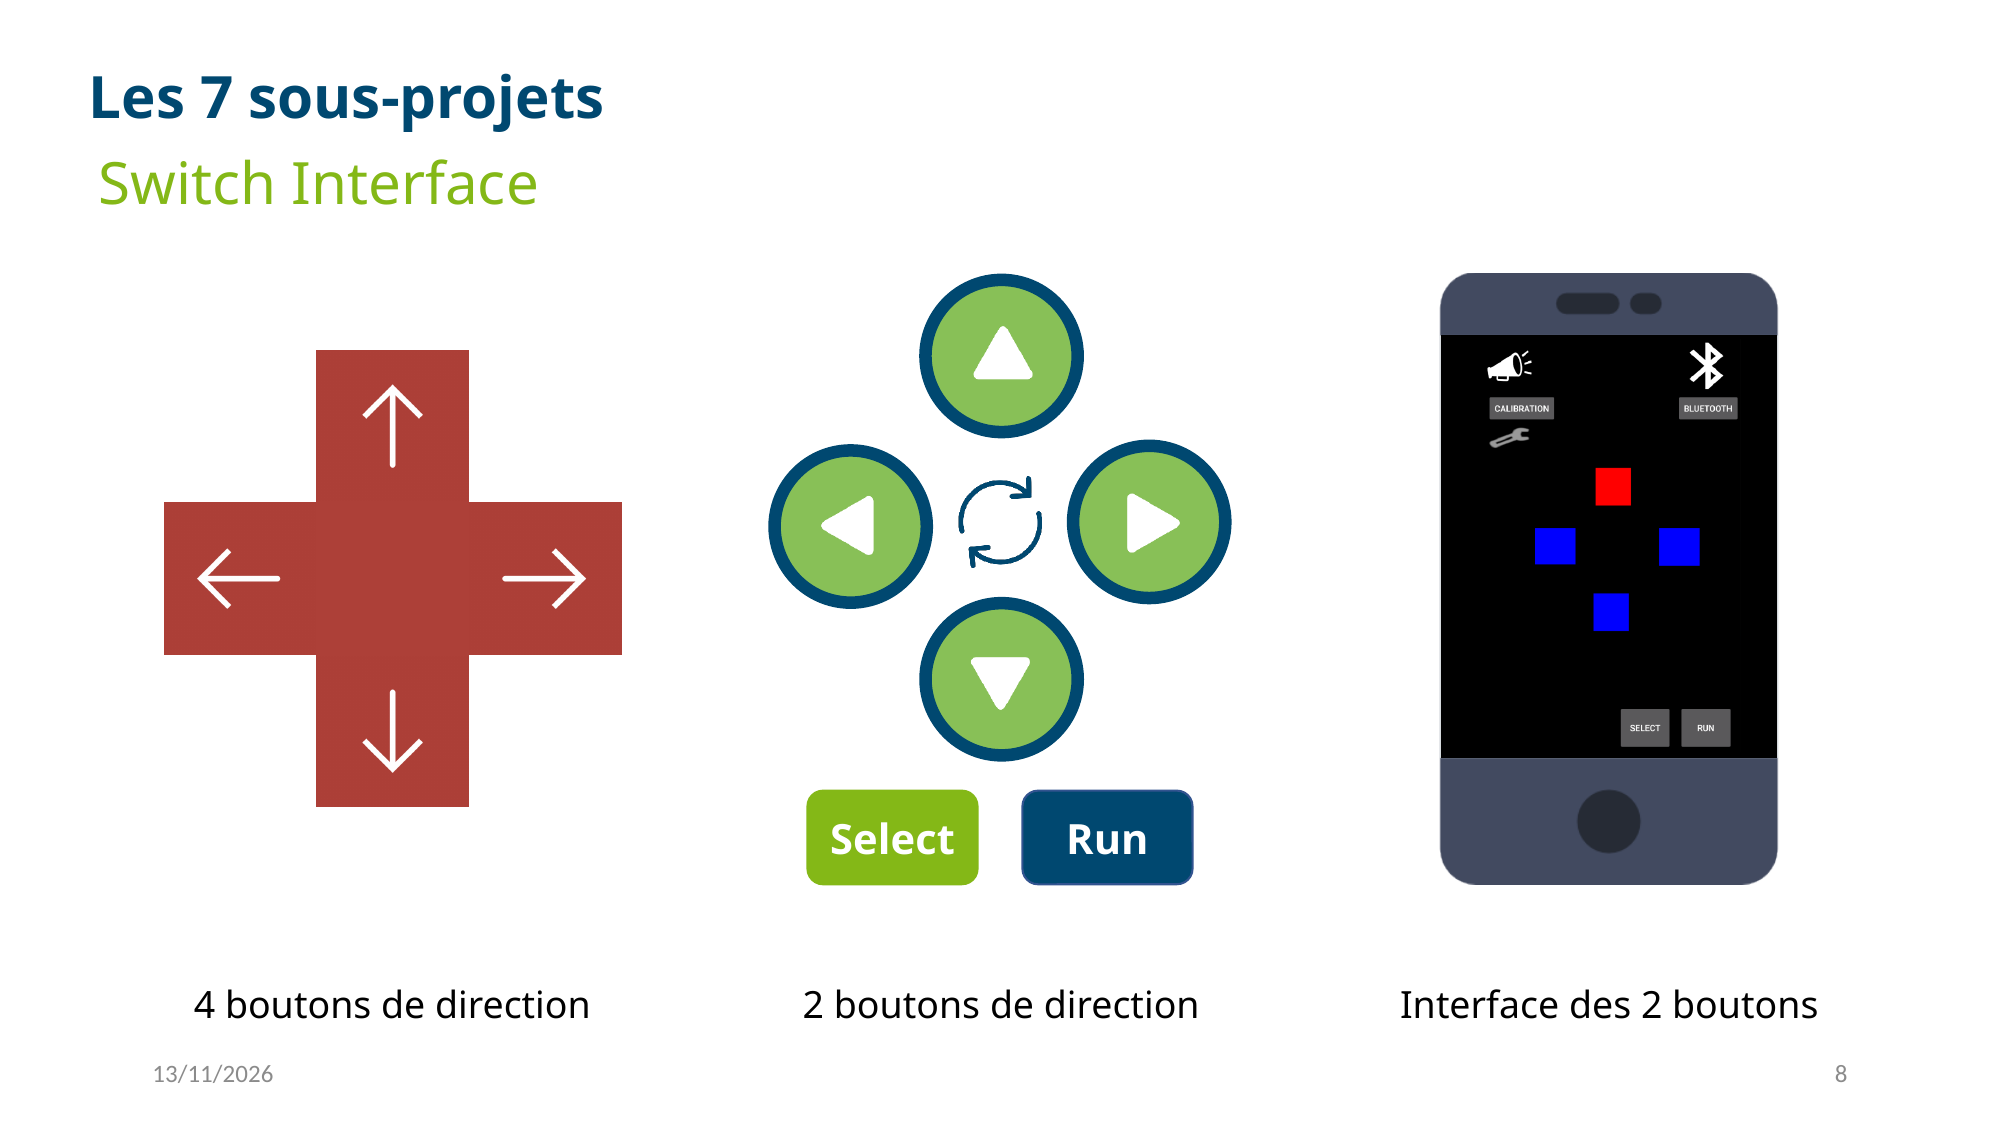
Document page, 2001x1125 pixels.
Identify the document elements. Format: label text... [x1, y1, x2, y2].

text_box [73, 53, 621, 225]
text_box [771, 445, 1232, 1035]
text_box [162, 350, 623, 1035]
slide_number 8 [1412, 1042, 1863, 1103]
picture [774, 450, 1078, 756]
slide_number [137, 1042, 588, 1103]
picture [925, 275, 1078, 433]
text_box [1377, 272, 1843, 1035]
picture [1072, 445, 1226, 599]
